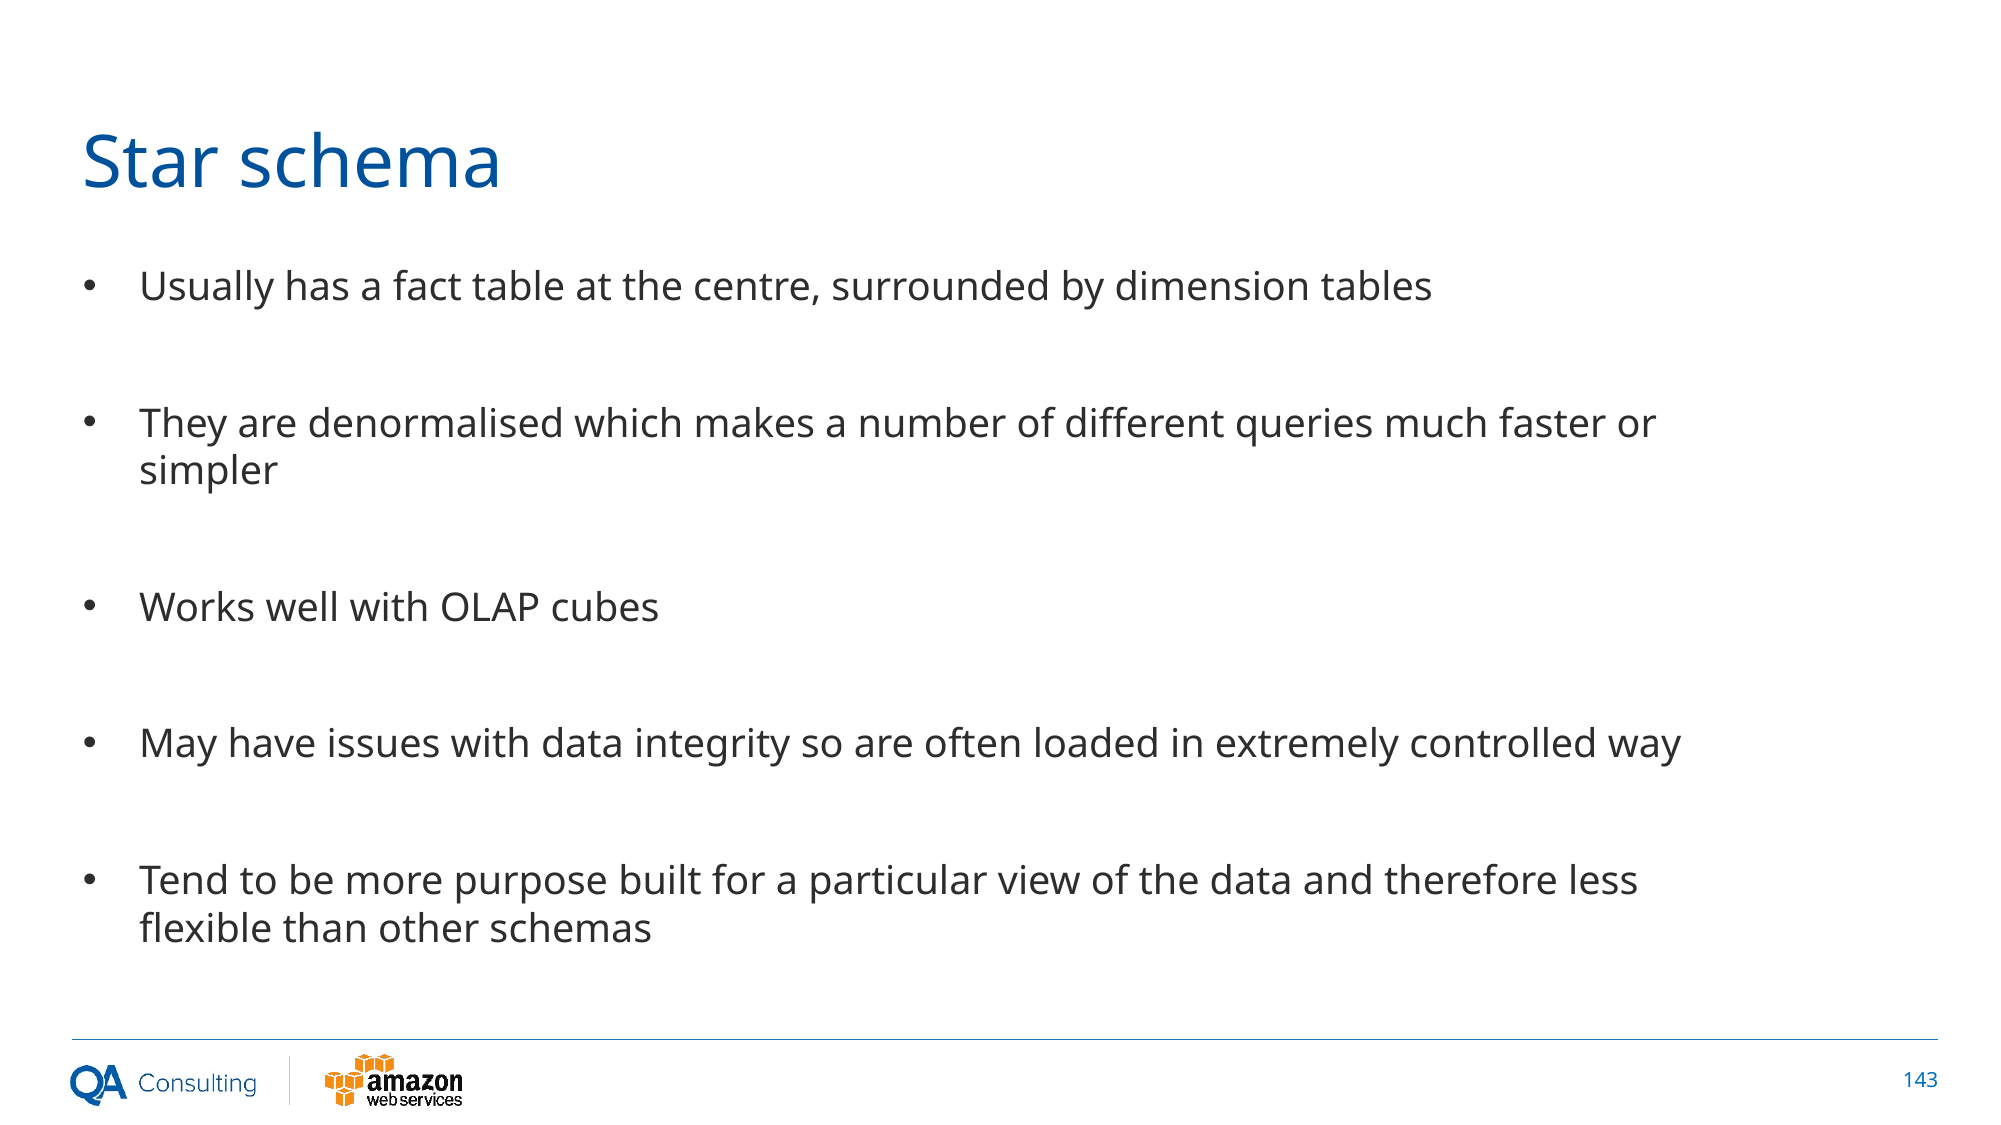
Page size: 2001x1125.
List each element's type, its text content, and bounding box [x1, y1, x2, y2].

list Usually has a fact table at the centre, surrounded by dimension tables They are denormalised which makes a number of different queries much faster or simpler Works well with OLAP cubes May have issues with data integrity so are often loaded in extremely controlled way Tend to be more purpose built for a particular view of the data and therefore less flexible than other schemas [67, 253, 1725, 1000]
title Star schema [67, 106, 1565, 210]
picture [325, 1054, 462, 1106]
picture [48, 1047, 277, 1121]
